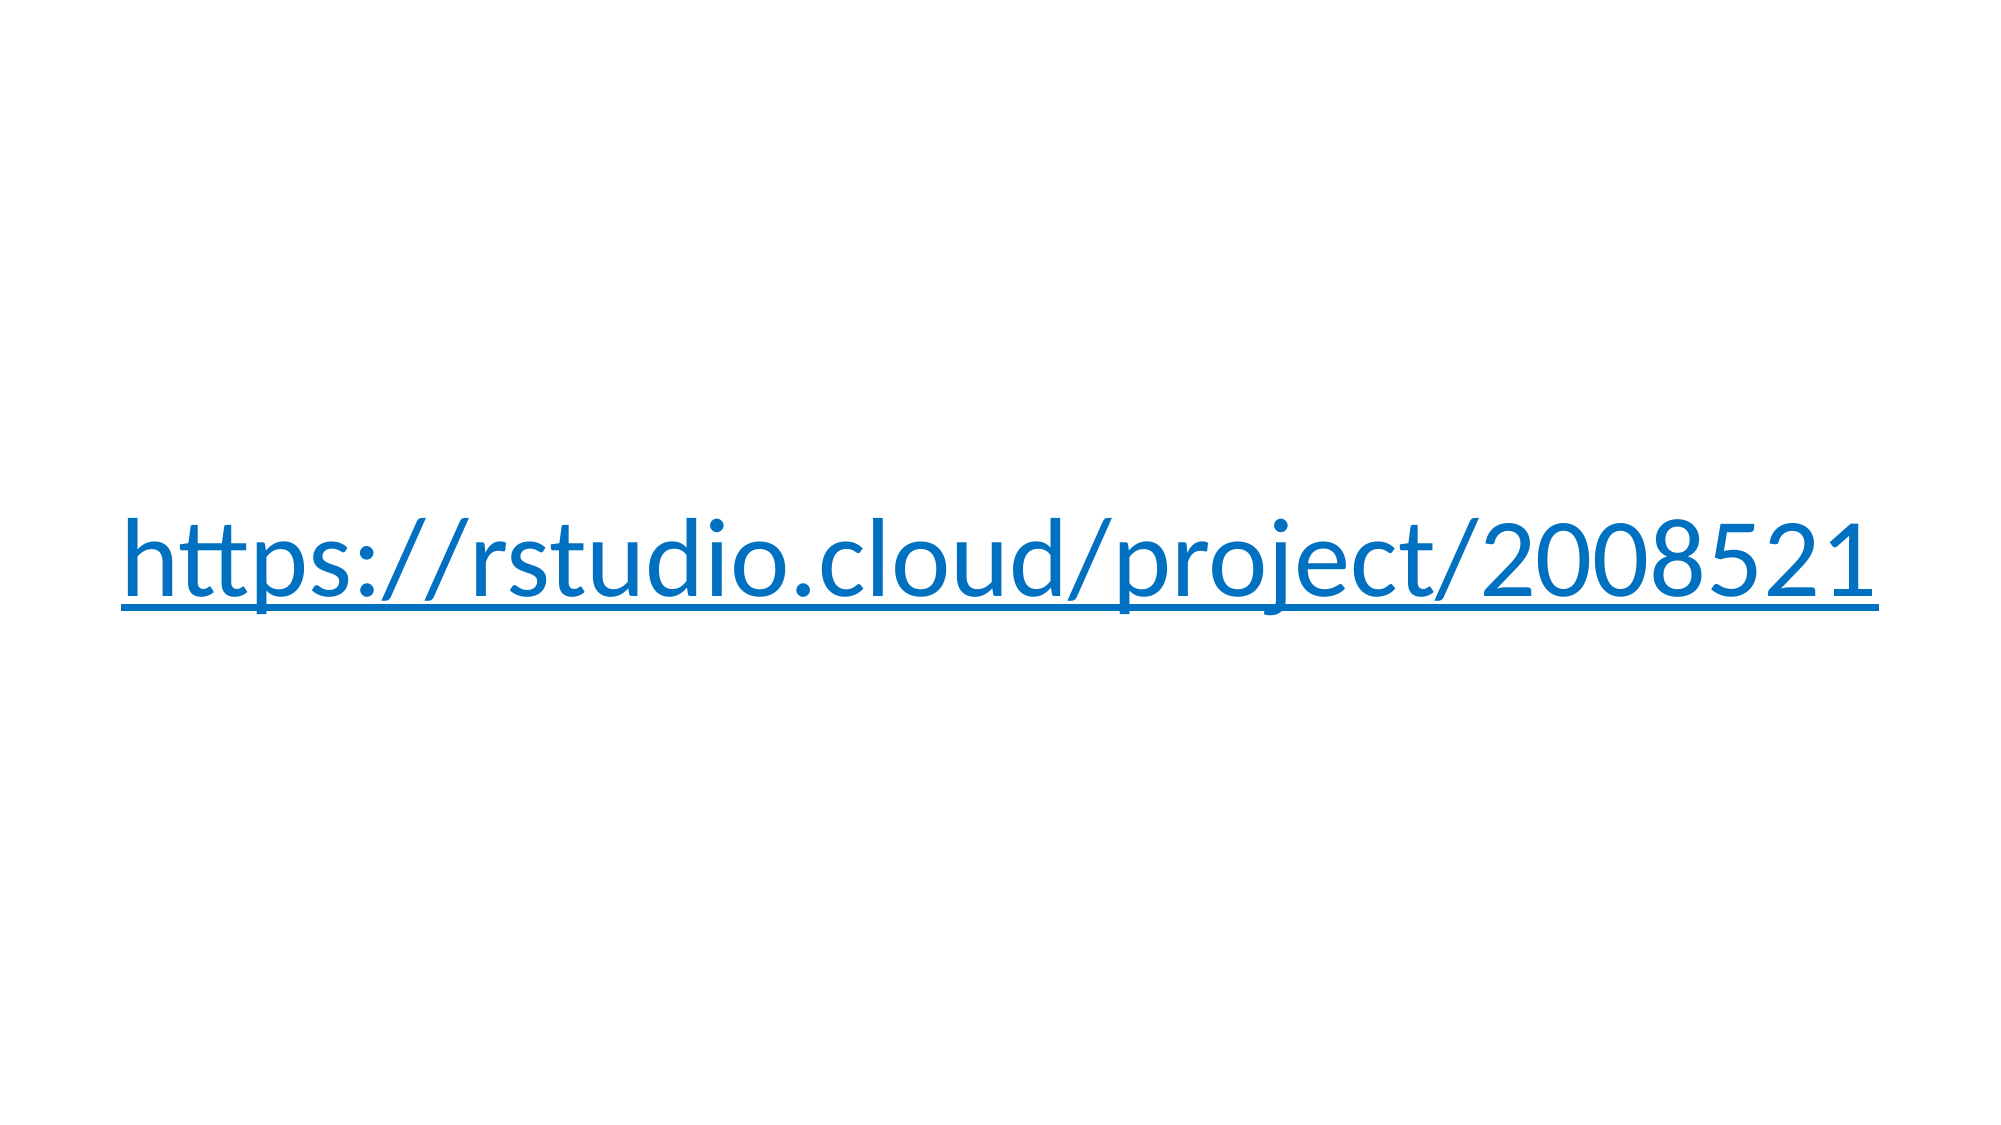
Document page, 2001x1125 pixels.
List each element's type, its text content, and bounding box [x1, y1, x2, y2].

text_box https://rstudio.cloud/project/2008521 [0, 477, 2000, 627]
